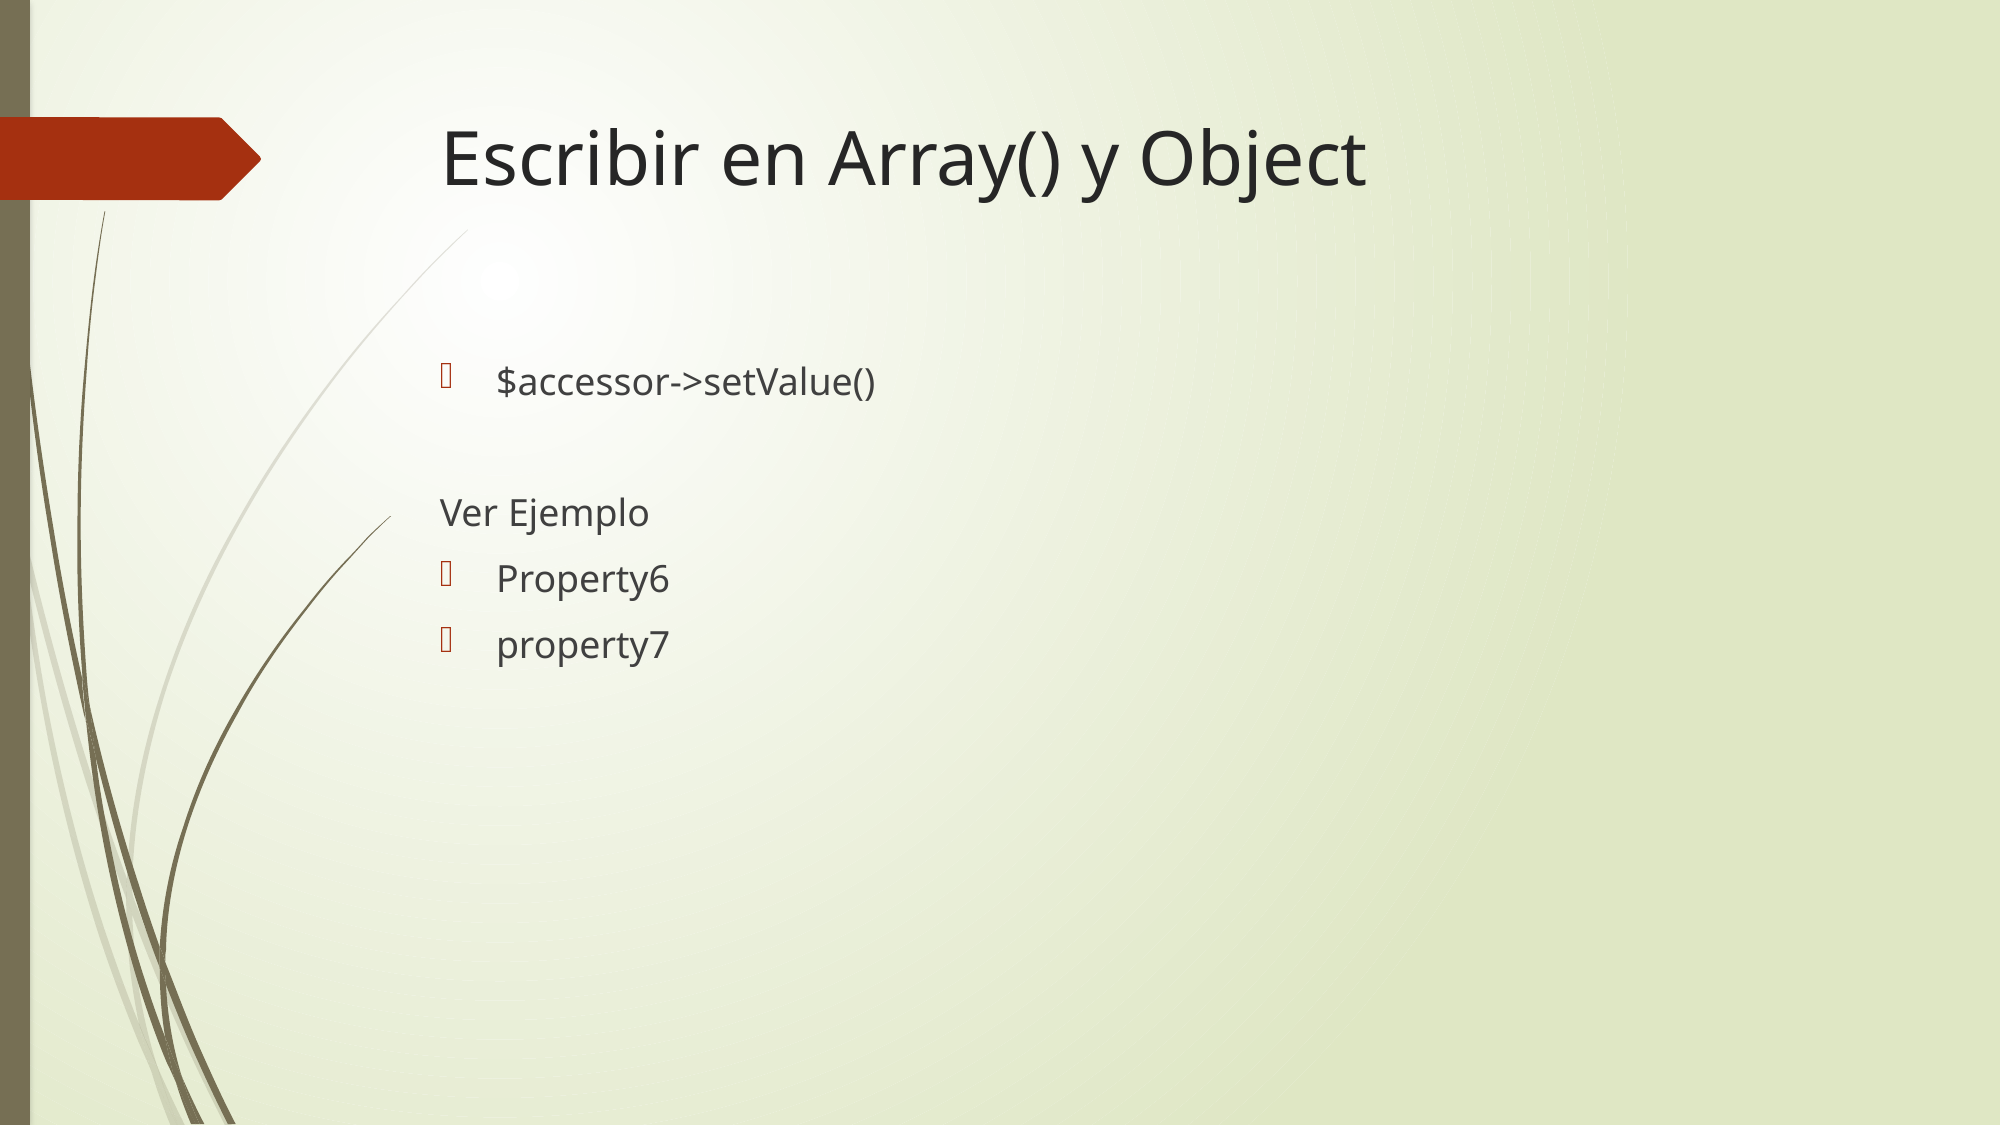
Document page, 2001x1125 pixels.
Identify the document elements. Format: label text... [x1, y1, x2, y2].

list $accessor->setValue() Ver Ejemplo Property6 property7 [424, 350, 1888, 970]
title Escribir en Array() y Object [425, 102, 1888, 313]
